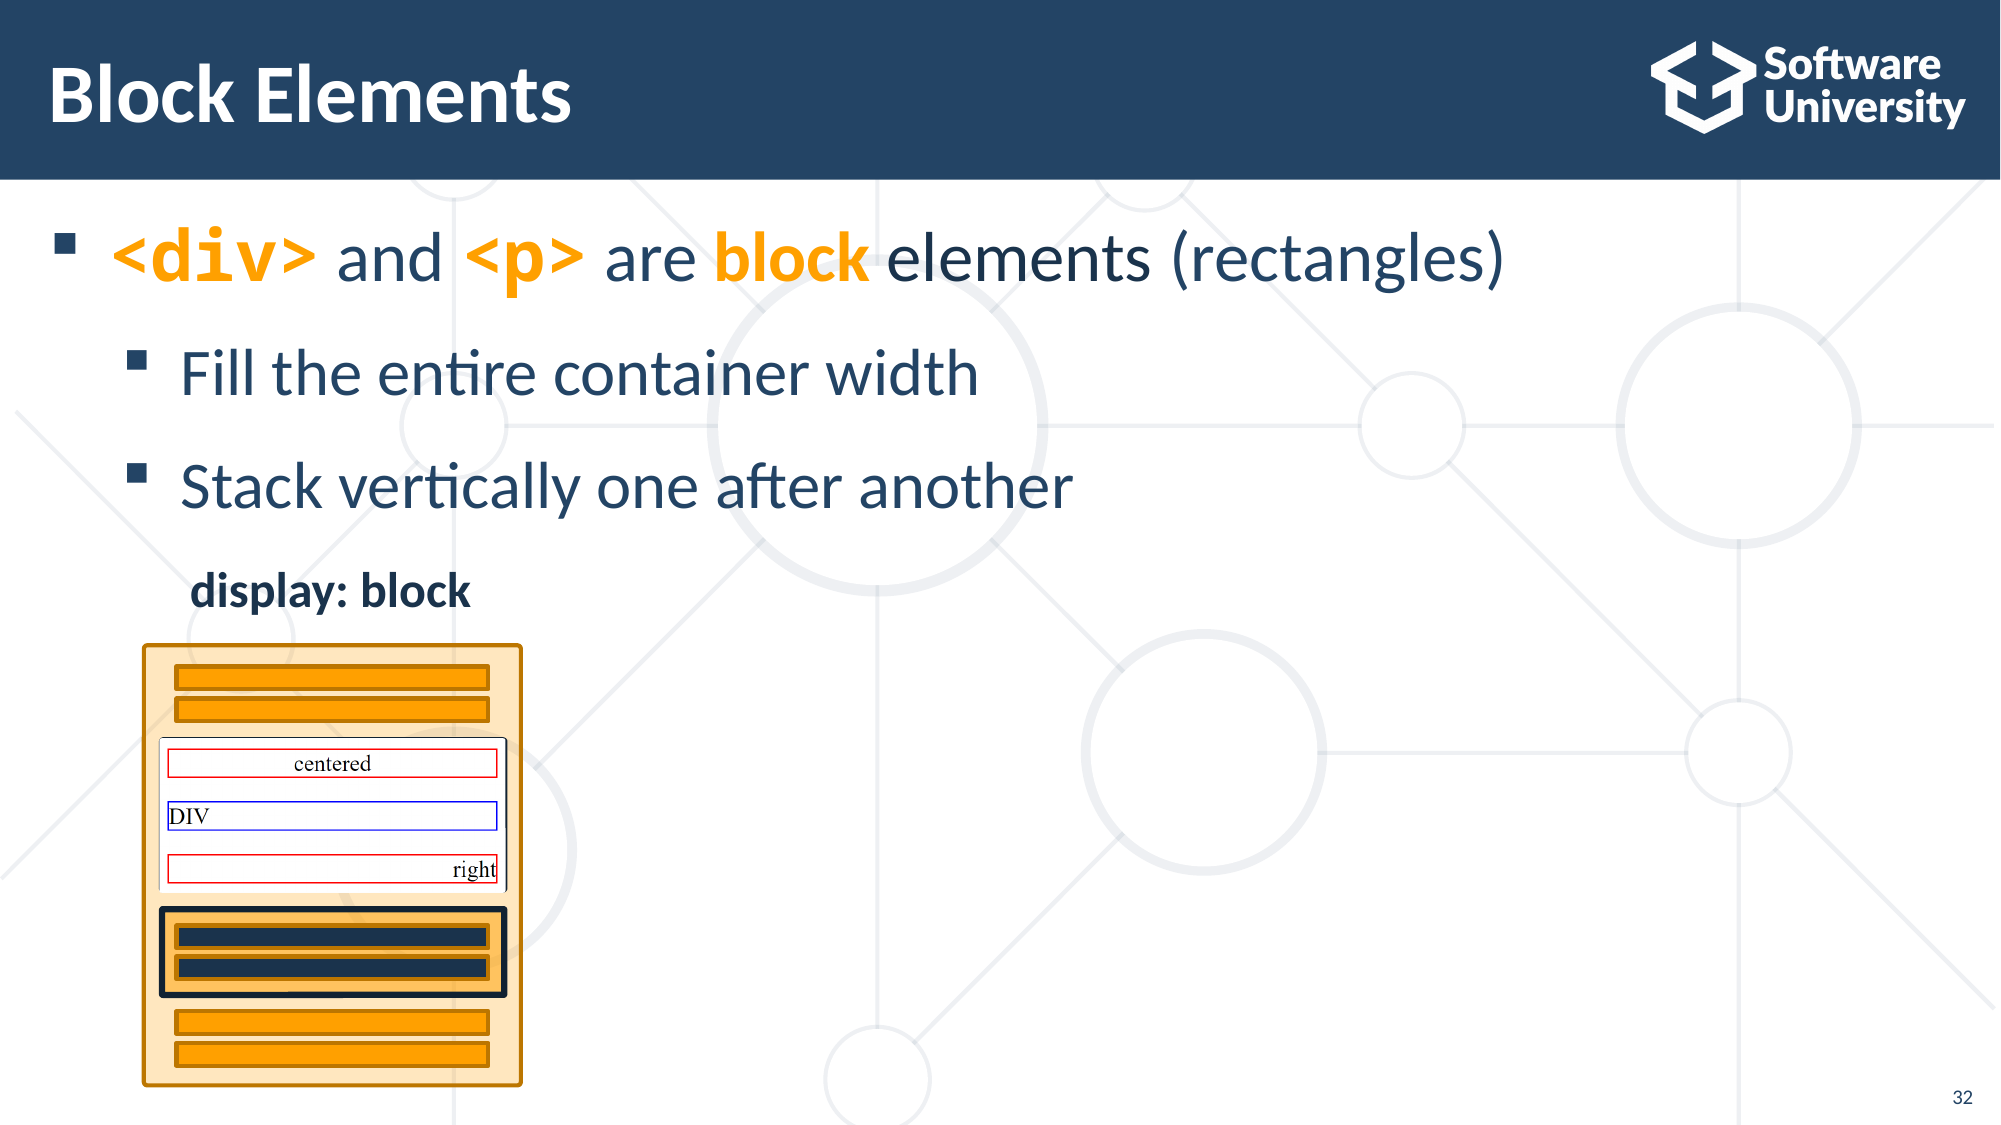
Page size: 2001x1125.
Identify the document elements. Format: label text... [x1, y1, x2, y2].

slide_number 32 [1927, 1067, 1989, 1117]
picture [1651, 41, 1966, 134]
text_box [143, 549, 522, 1086]
title Block Elements [31, 16, 1625, 162]
list <div> and <p> are block elements (rectangles) Fill the entire container width Stack vertically one after another [31, 196, 1970, 1104]
